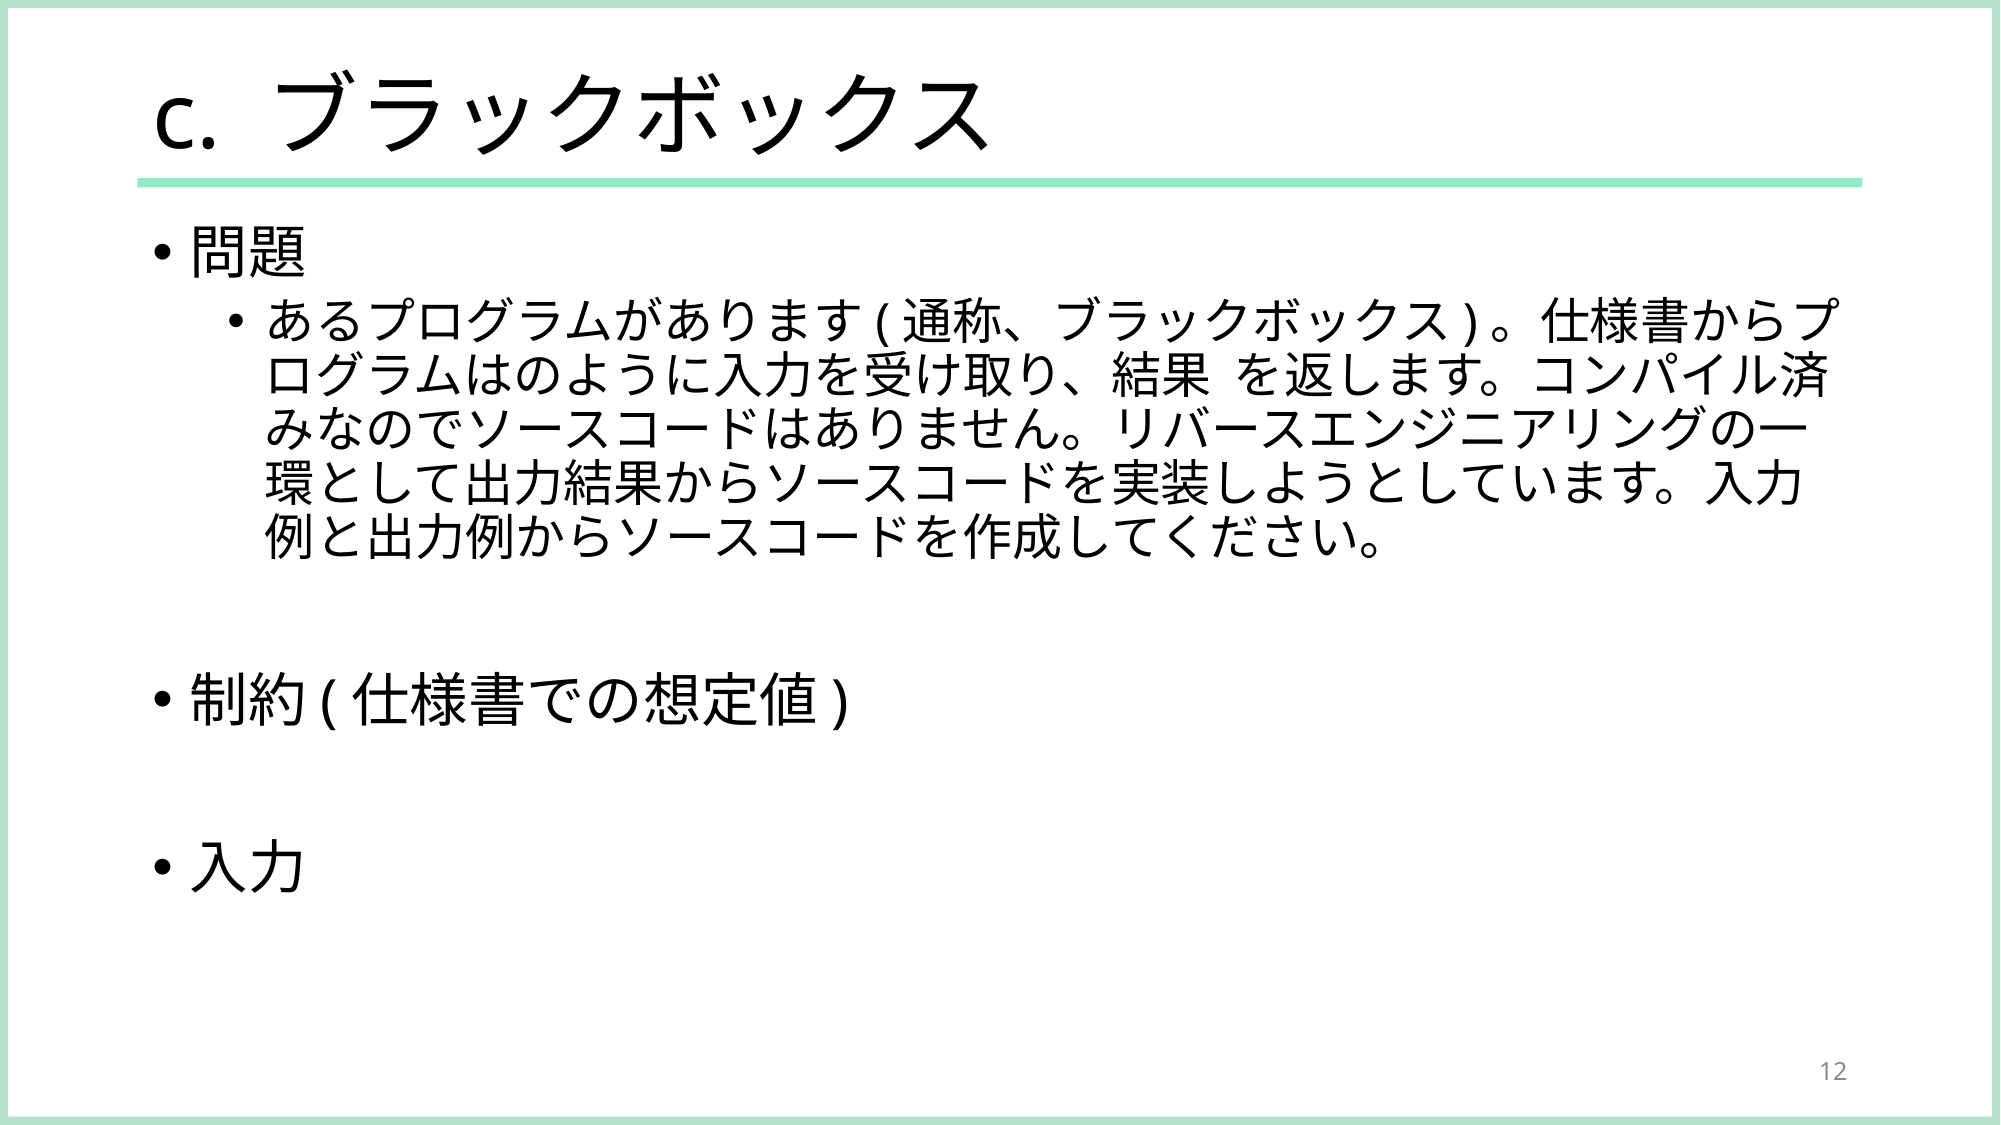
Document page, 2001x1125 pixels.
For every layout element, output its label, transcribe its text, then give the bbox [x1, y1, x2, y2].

slide_number 12 [1412, 1042, 1863, 1103]
title c. ブラックボックス [137, 59, 1863, 178]
